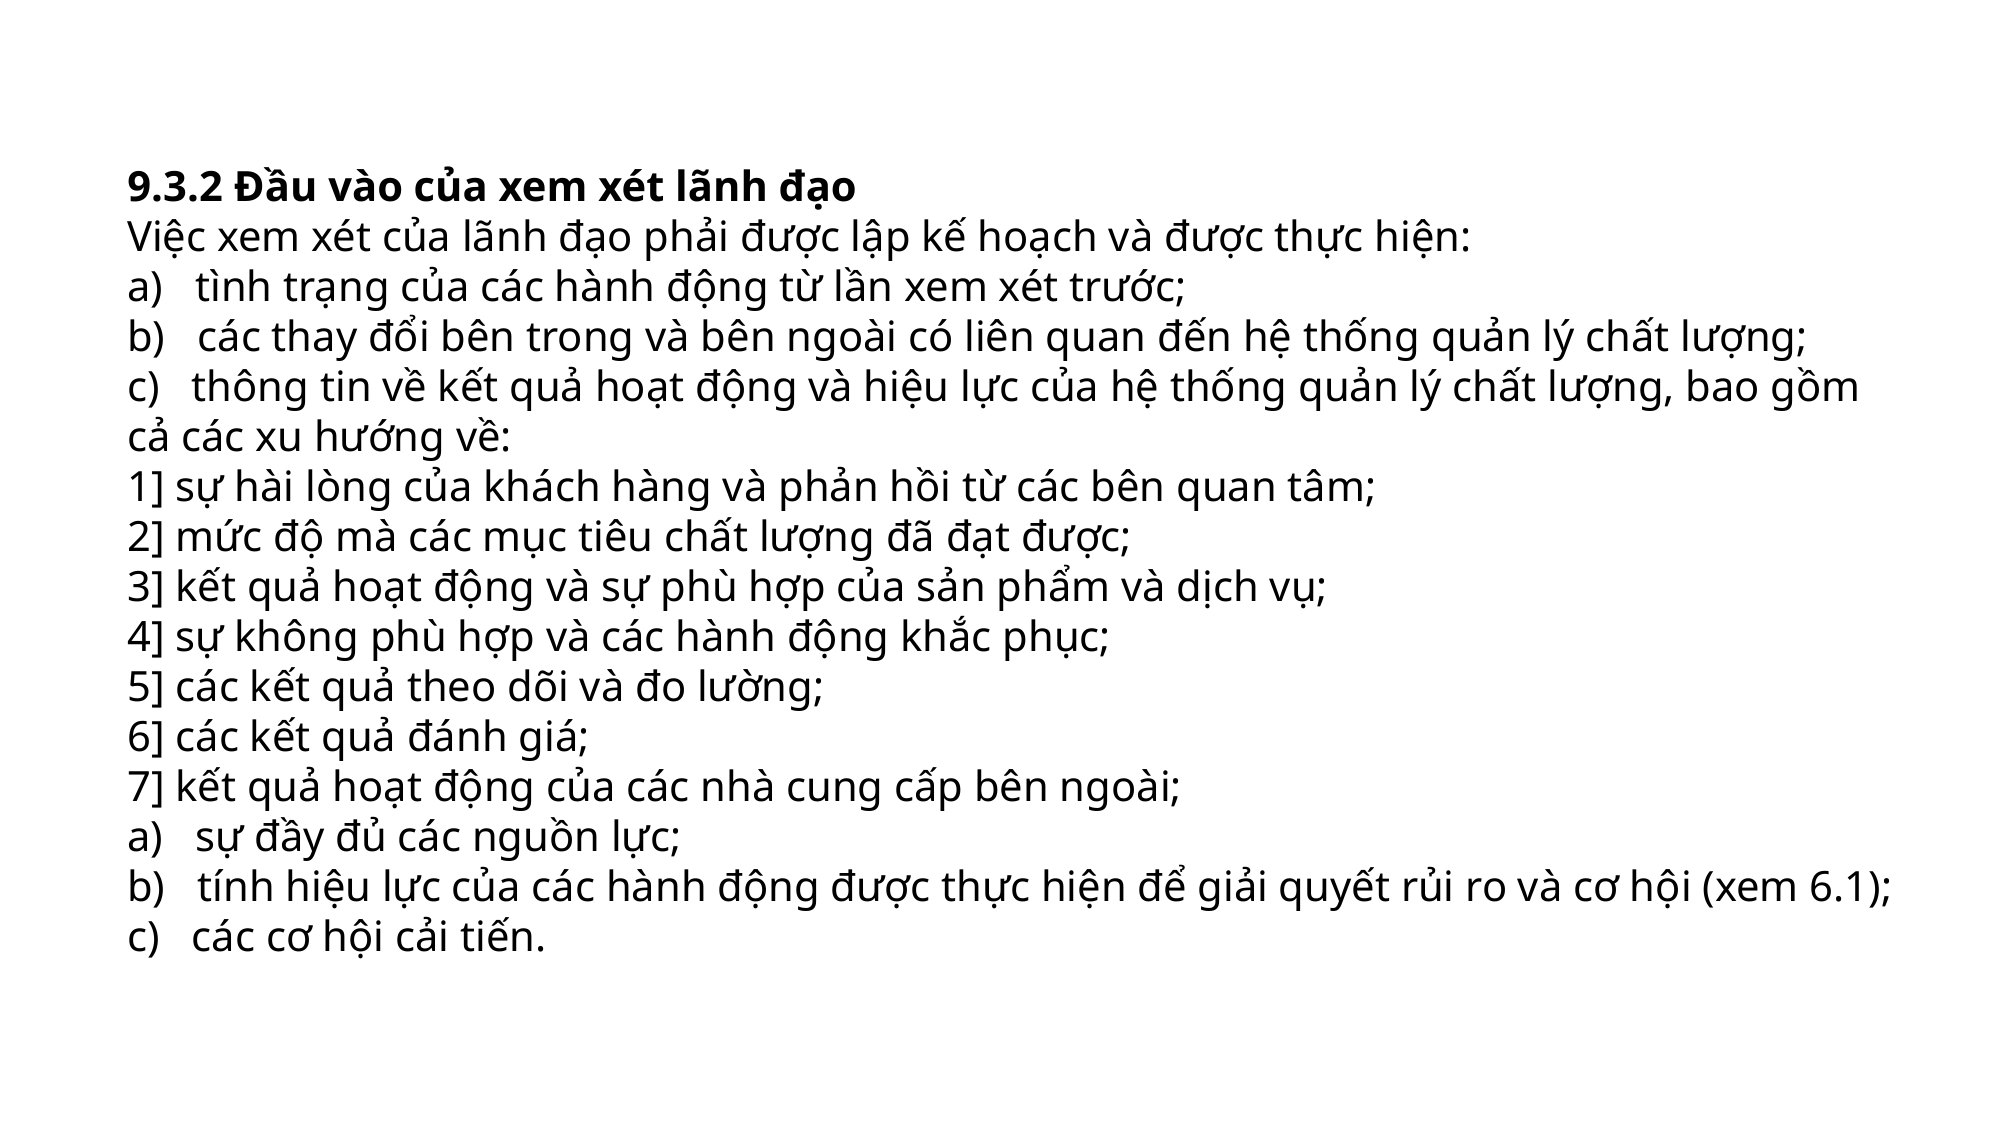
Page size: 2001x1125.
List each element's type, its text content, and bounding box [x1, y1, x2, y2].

text_box 9.3.2 Đầu vào của xem xét lãnh đạo Việc xem xét của lãnh đạo phải được lập kế hoạch và được thực hiện: a) tình trạng của các hành động từ lần xem xét trước; b) các thay đổi bên trong và bên ngoài có liên quan đến hệ thống quản lý chất lượng; c) thông tin về kết quả hoạt động và hiệu lực của hệ thống quản lý chất lượng, bao gồm cả các xu hướng về: 1] sự hài lòng của khách hàng và phản hồi từ các bên quan tâm; 2] mức độ mà các mục tiêu chất lượng đã đạt được; 3] kết quả hoạt động và sự phù hợp của sản phẩm và dịch vụ; 4] sự không phù hợp và các hành động khắc phục; 5] các kết quả theo dõi và đo lường; 6] các kết quả đánh giá; 7] kết quả hoạt động của các nhà cung cấp bên ngoài; a) sự đầy đủ các nguồn lực; b) tính hiệu lực của các hành động được thực hiện để giải quyết rủi ro và cơ hội (xem 6.1); c) các cơ hội cải tiến. [112, 152, 1910, 968]
